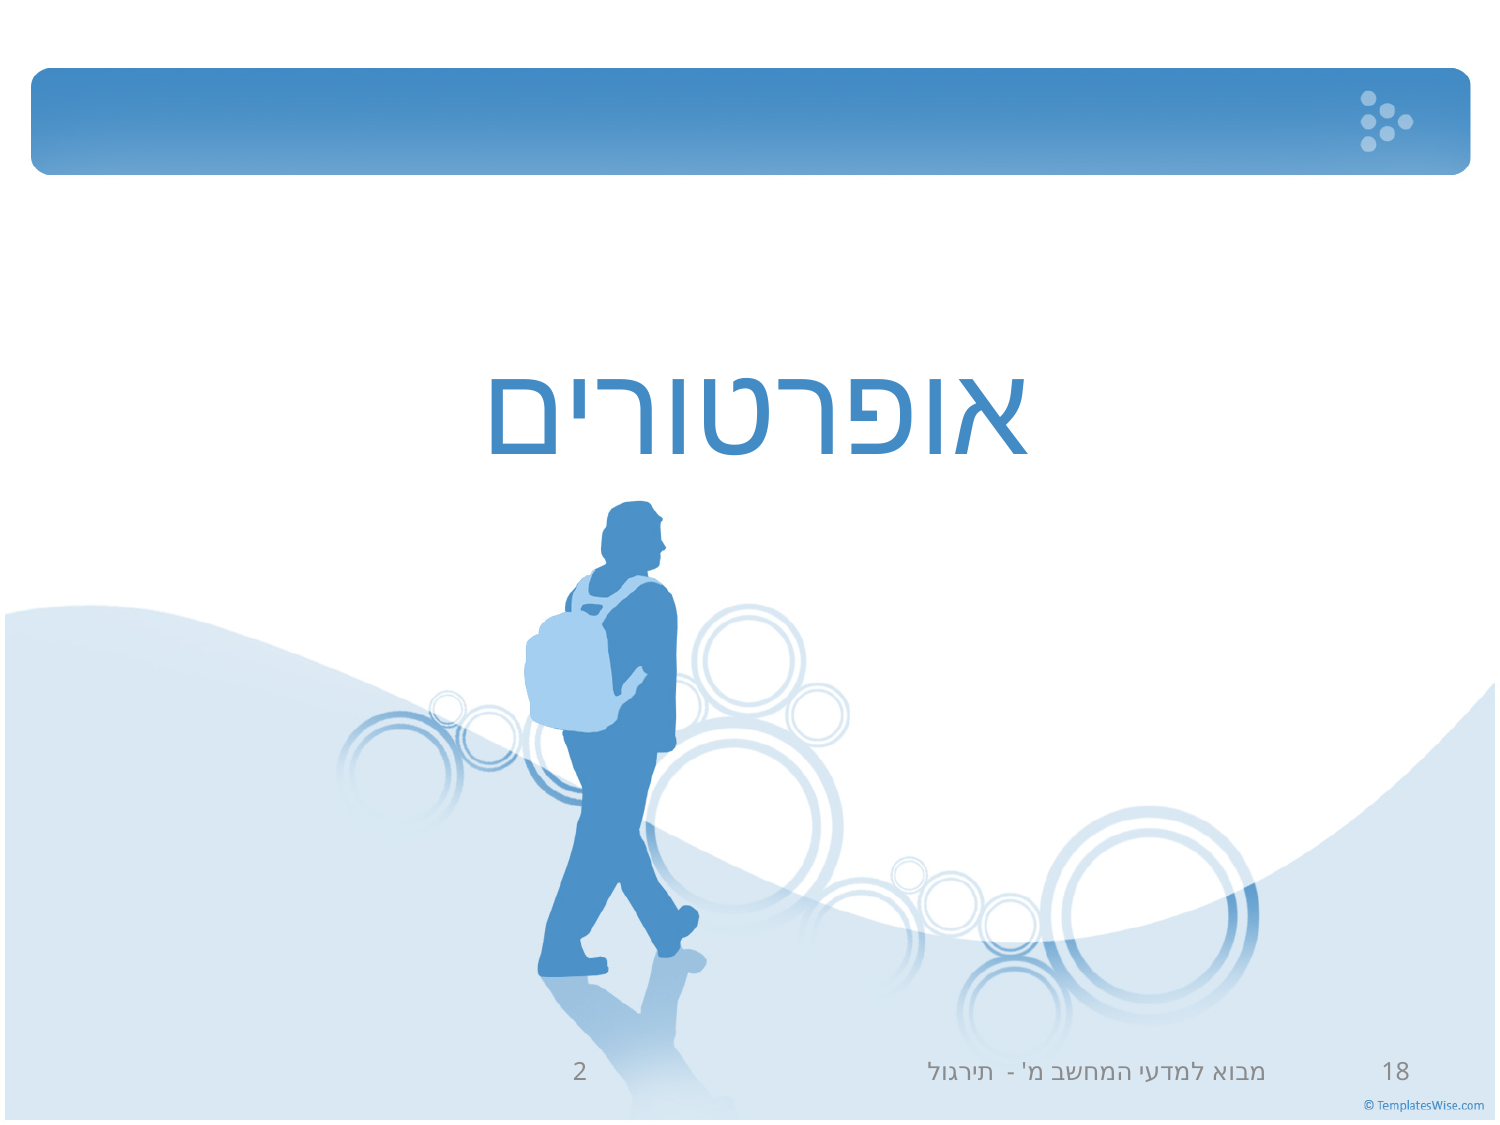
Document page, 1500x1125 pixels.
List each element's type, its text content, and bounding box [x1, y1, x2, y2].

picture [0, 0, 1500, 1125]
slide_number 18 [1074, 1042, 1425, 1103]
title אופרטורים [118, 292, 1394, 517]
footer מבוא למדעי המחשב מ' - תירגול 2 [512, 1042, 988, 1103]
